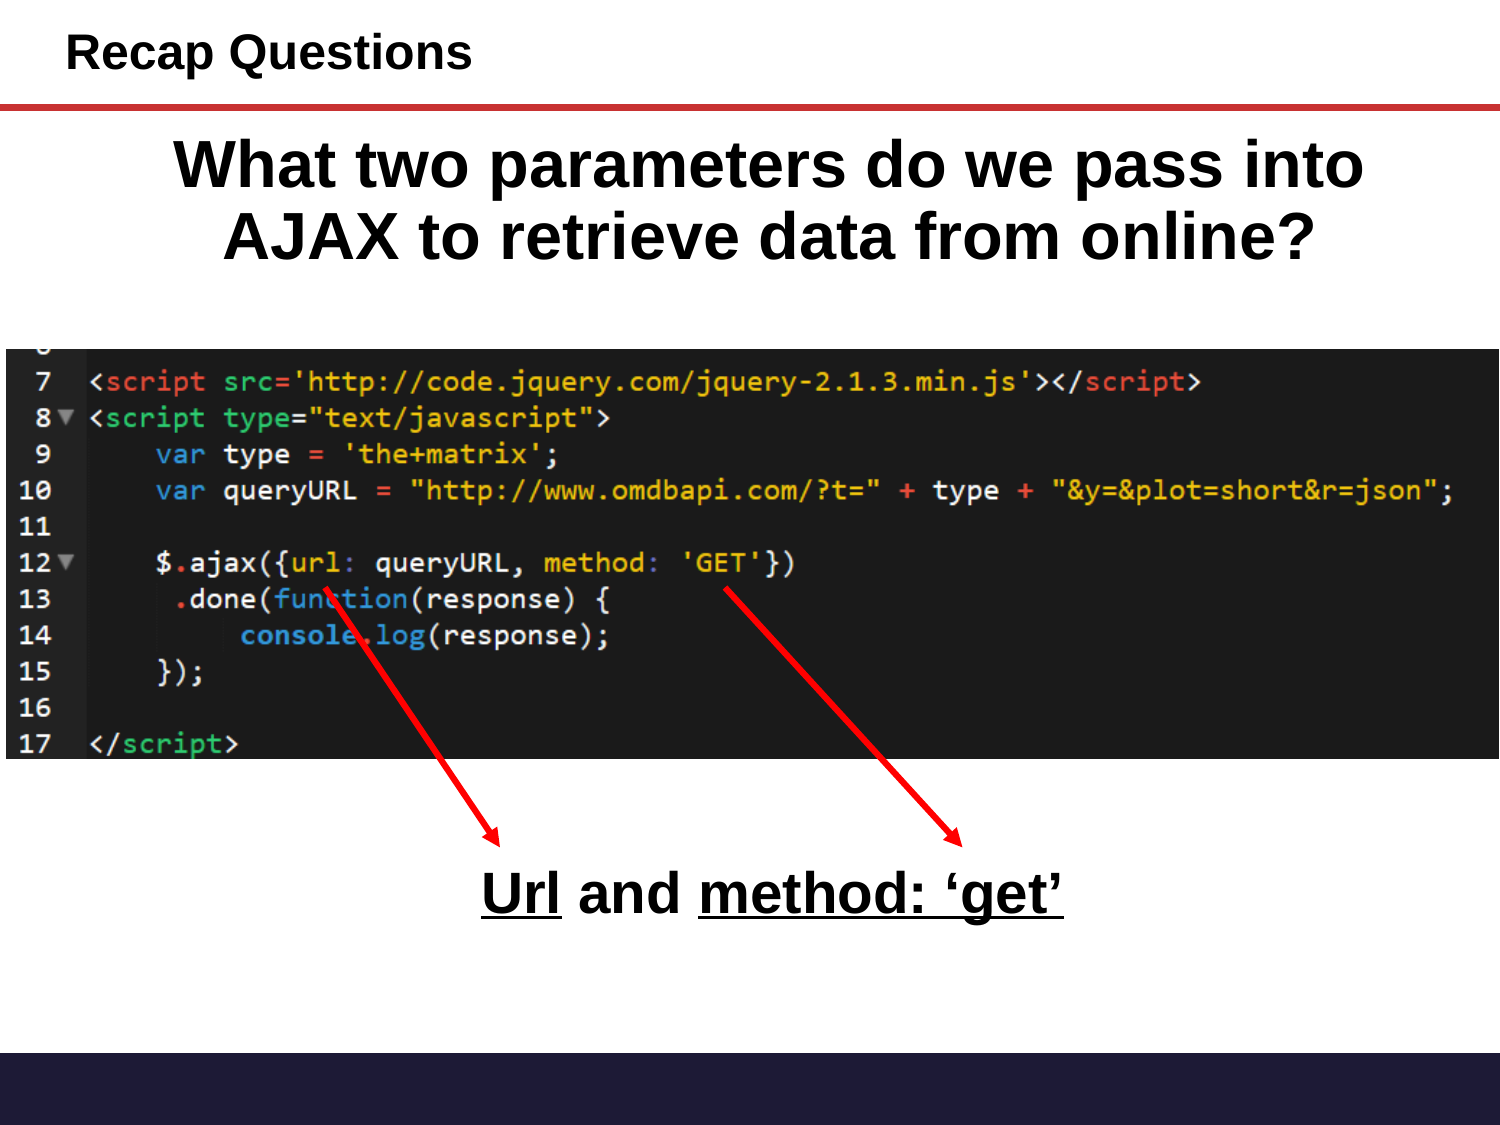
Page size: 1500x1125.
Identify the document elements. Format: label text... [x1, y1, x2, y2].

title Recap Questions [50, 0, 948, 108]
picture [5, 349, 1500, 760]
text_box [324, 587, 501, 848]
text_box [724, 587, 963, 848]
text_box What two parameters do we pass into AJAX to retrieve data from online? [47, 122, 1456, 321]
text_box Url and method: ‘get’ [49, 847, 1459, 1023]
